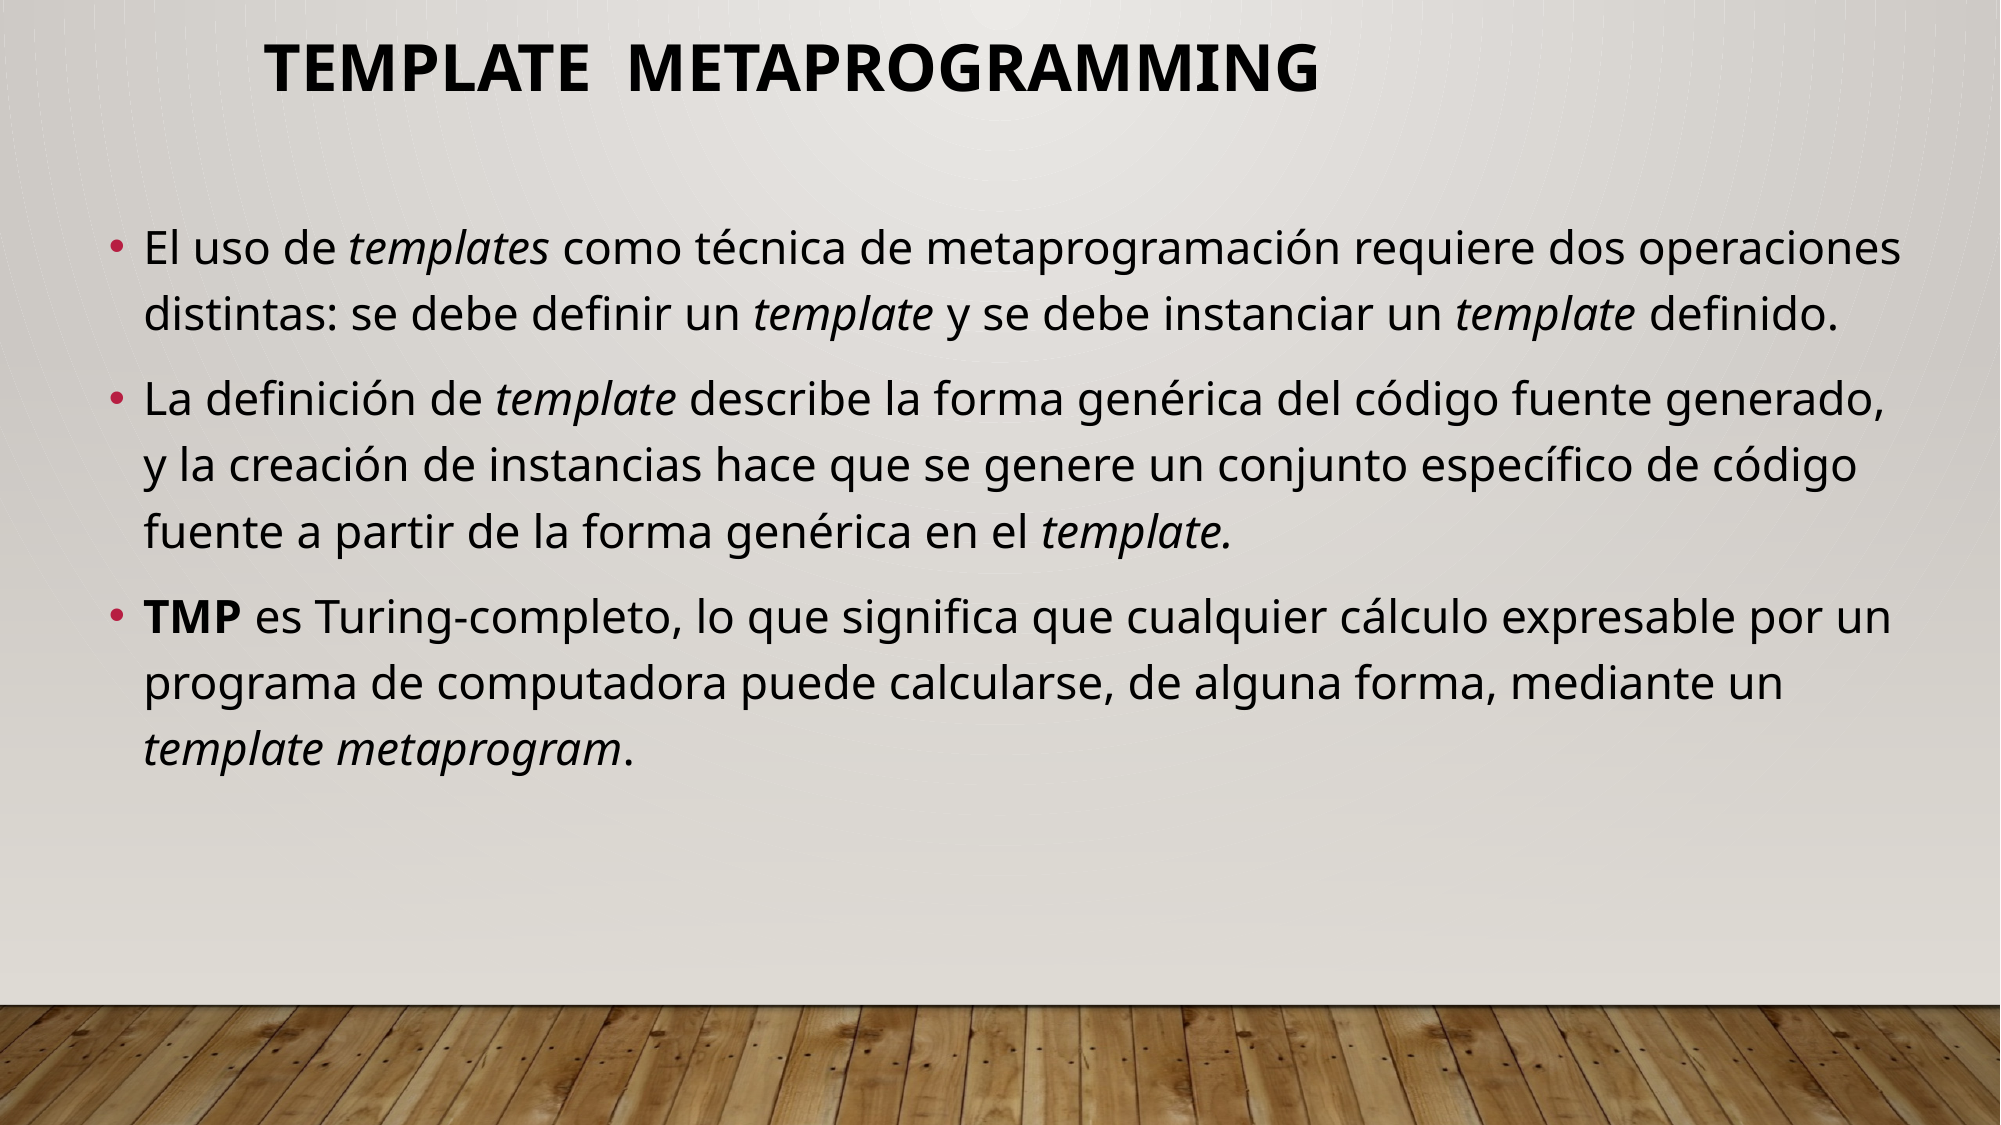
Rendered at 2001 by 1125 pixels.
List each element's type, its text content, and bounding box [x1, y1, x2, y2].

picture [0, 1005, 2000, 1125]
title Template Metaprogramming [218, 27, 1794, 200]
list El uso de templates como técnica de metaprogramación requiere dos operaciones distintas: se debe definir un template y se debe instanciar un template definido. La definición de template describe la forma genérica del código fuente generado, y la creación de instancias hace que se genere un conjunto específico de código fuente a partir de la forma genérica en el template. TMP es Turing-completo, lo que significa que cualquier cálculo expresable por un programa de computadora puede calcularse, de alguna forma, mediante un template metaprogram. [93, 199, 1918, 965]
